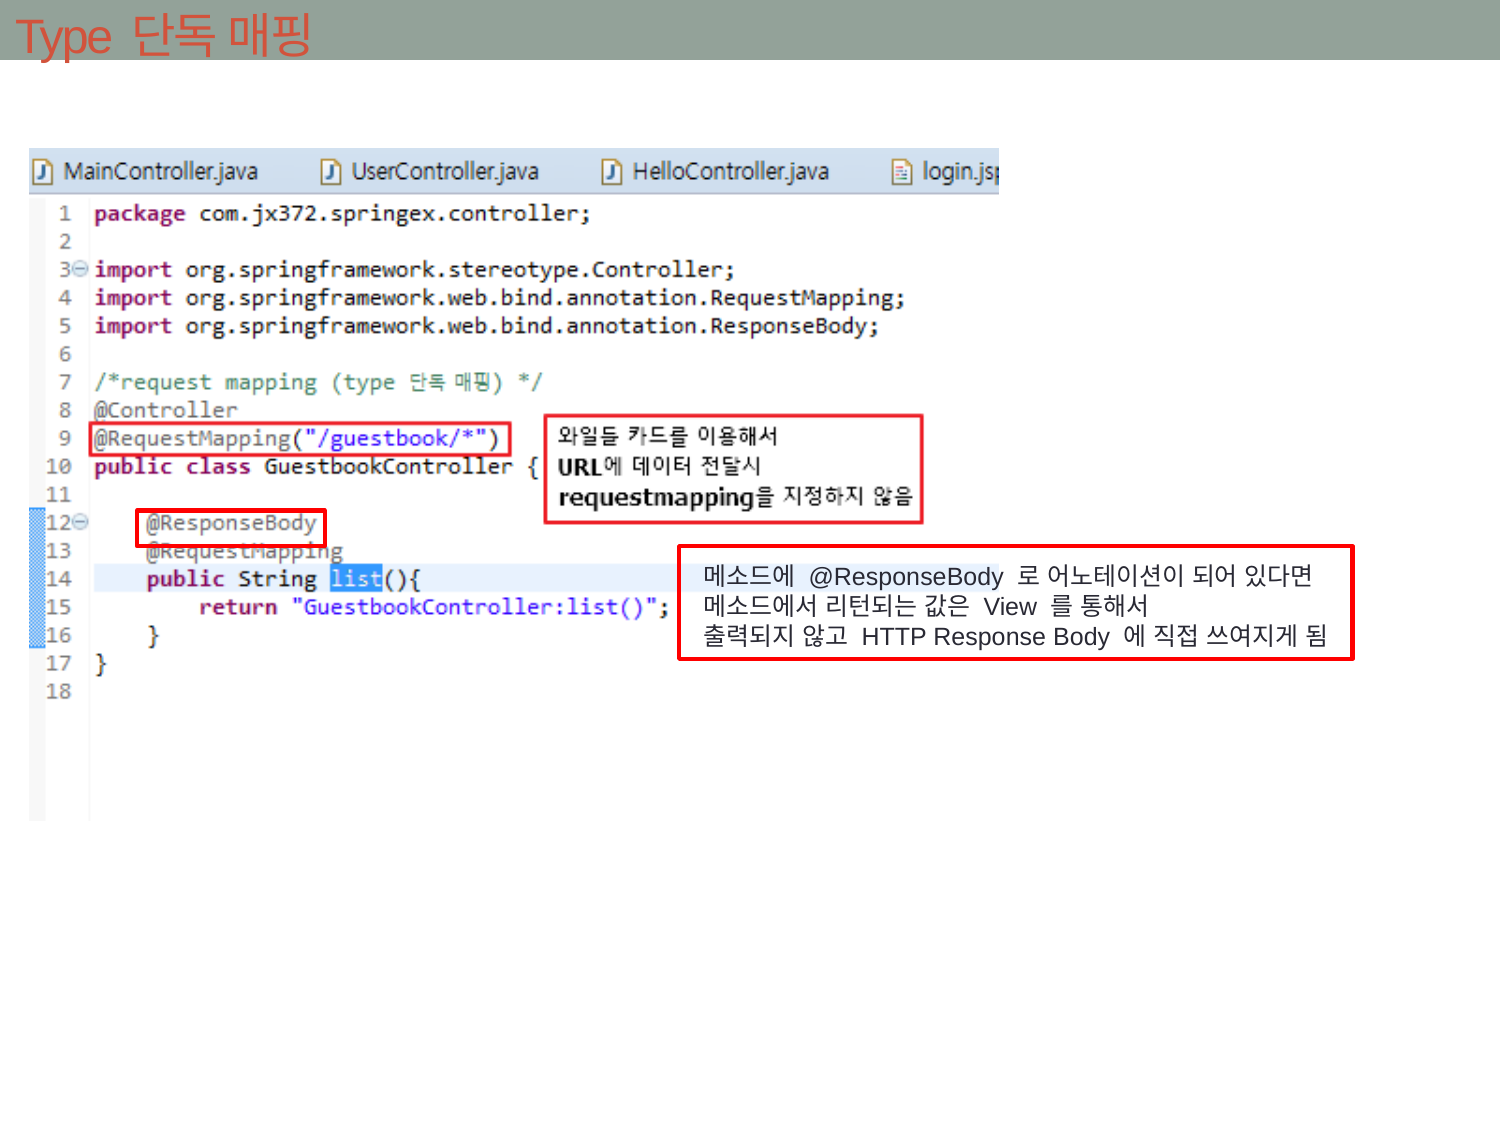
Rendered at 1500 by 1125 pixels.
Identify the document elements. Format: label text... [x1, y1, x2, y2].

picture [29, 148, 999, 821]
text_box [678, 545, 1445, 660]
title Type 단독 매핑 [0, 0, 916, 71]
